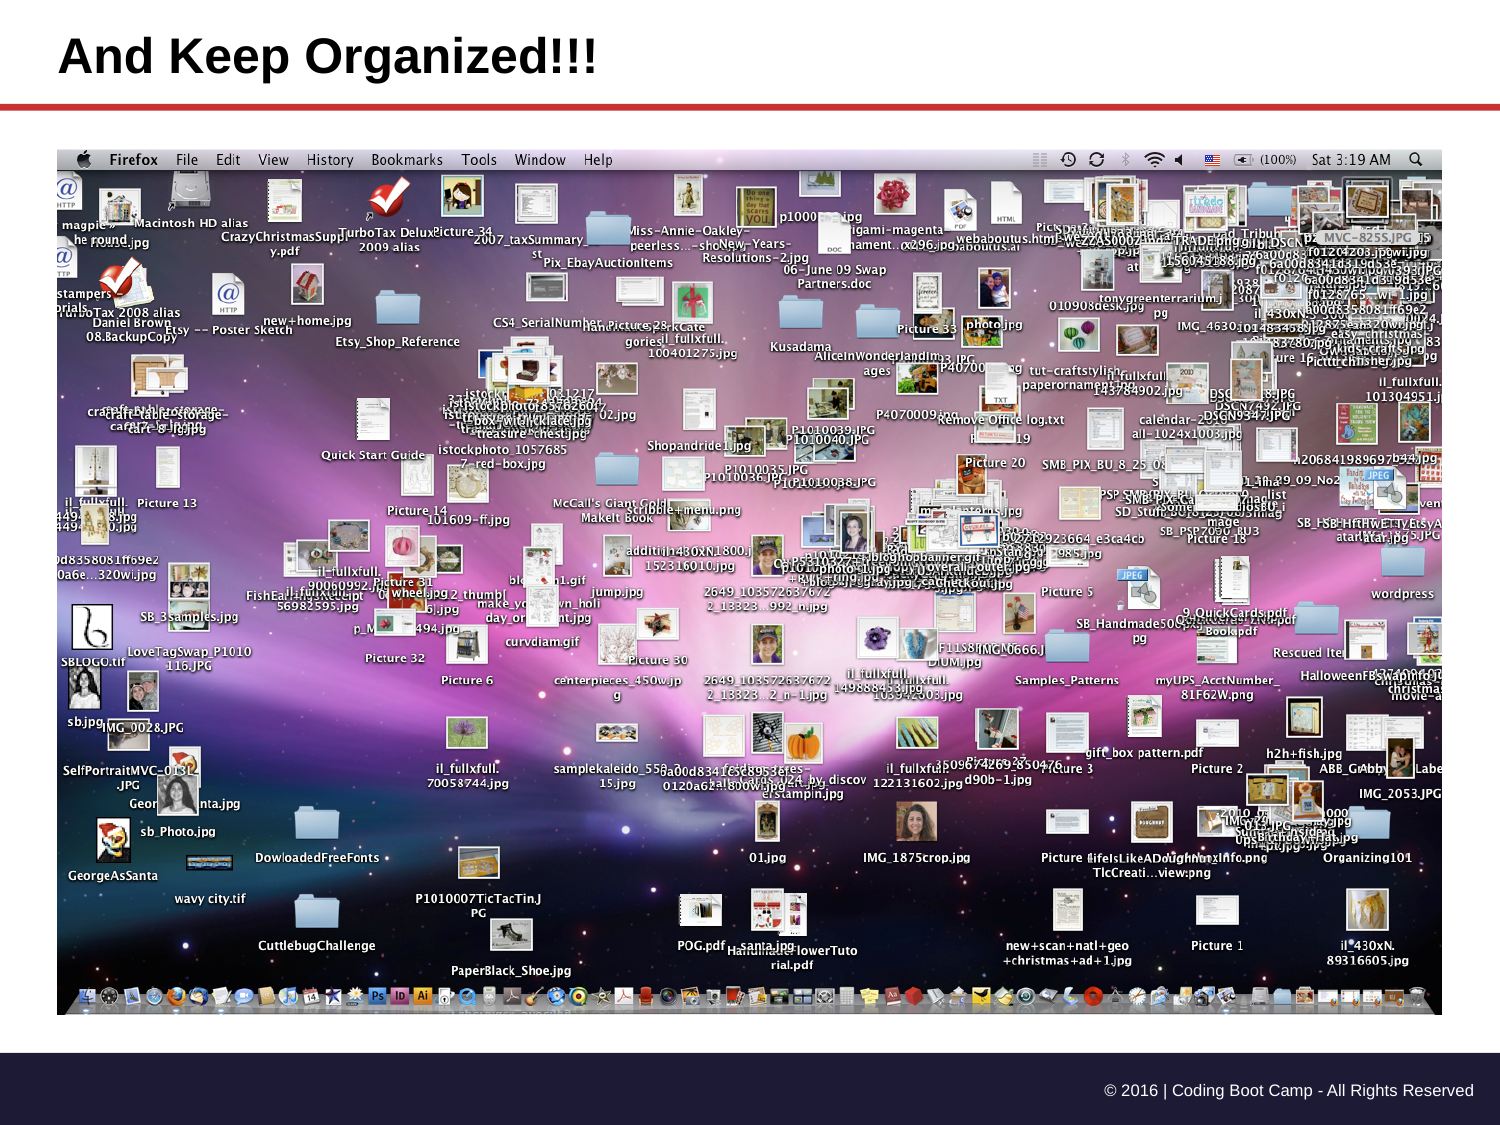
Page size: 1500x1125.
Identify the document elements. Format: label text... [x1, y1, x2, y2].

picture [57, 149, 1442, 1015]
text_box And Keep Organized!!! [49, 16, 948, 91]
